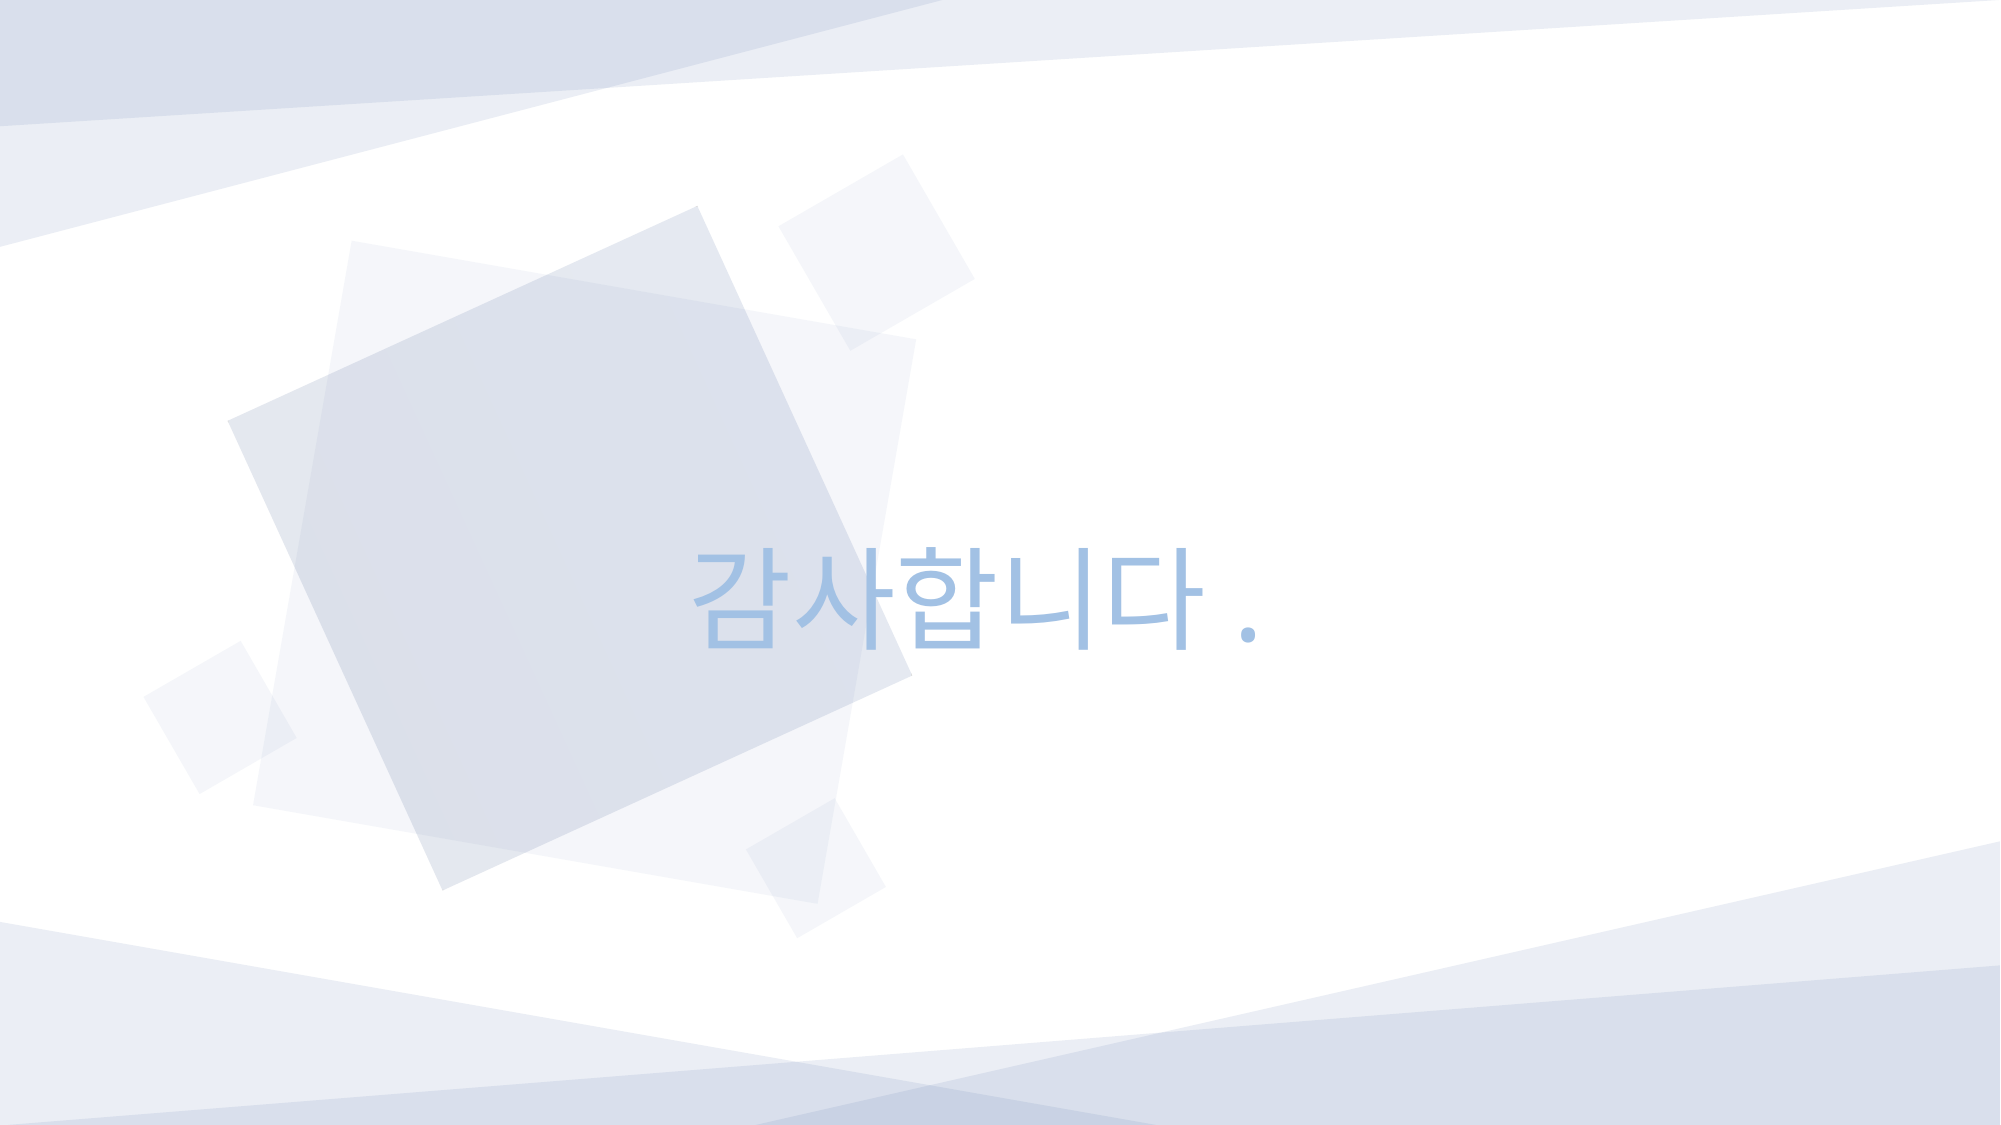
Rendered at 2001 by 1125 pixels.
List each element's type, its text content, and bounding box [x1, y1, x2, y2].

text_box 감사합니다. [674, 453, 1326, 671]
